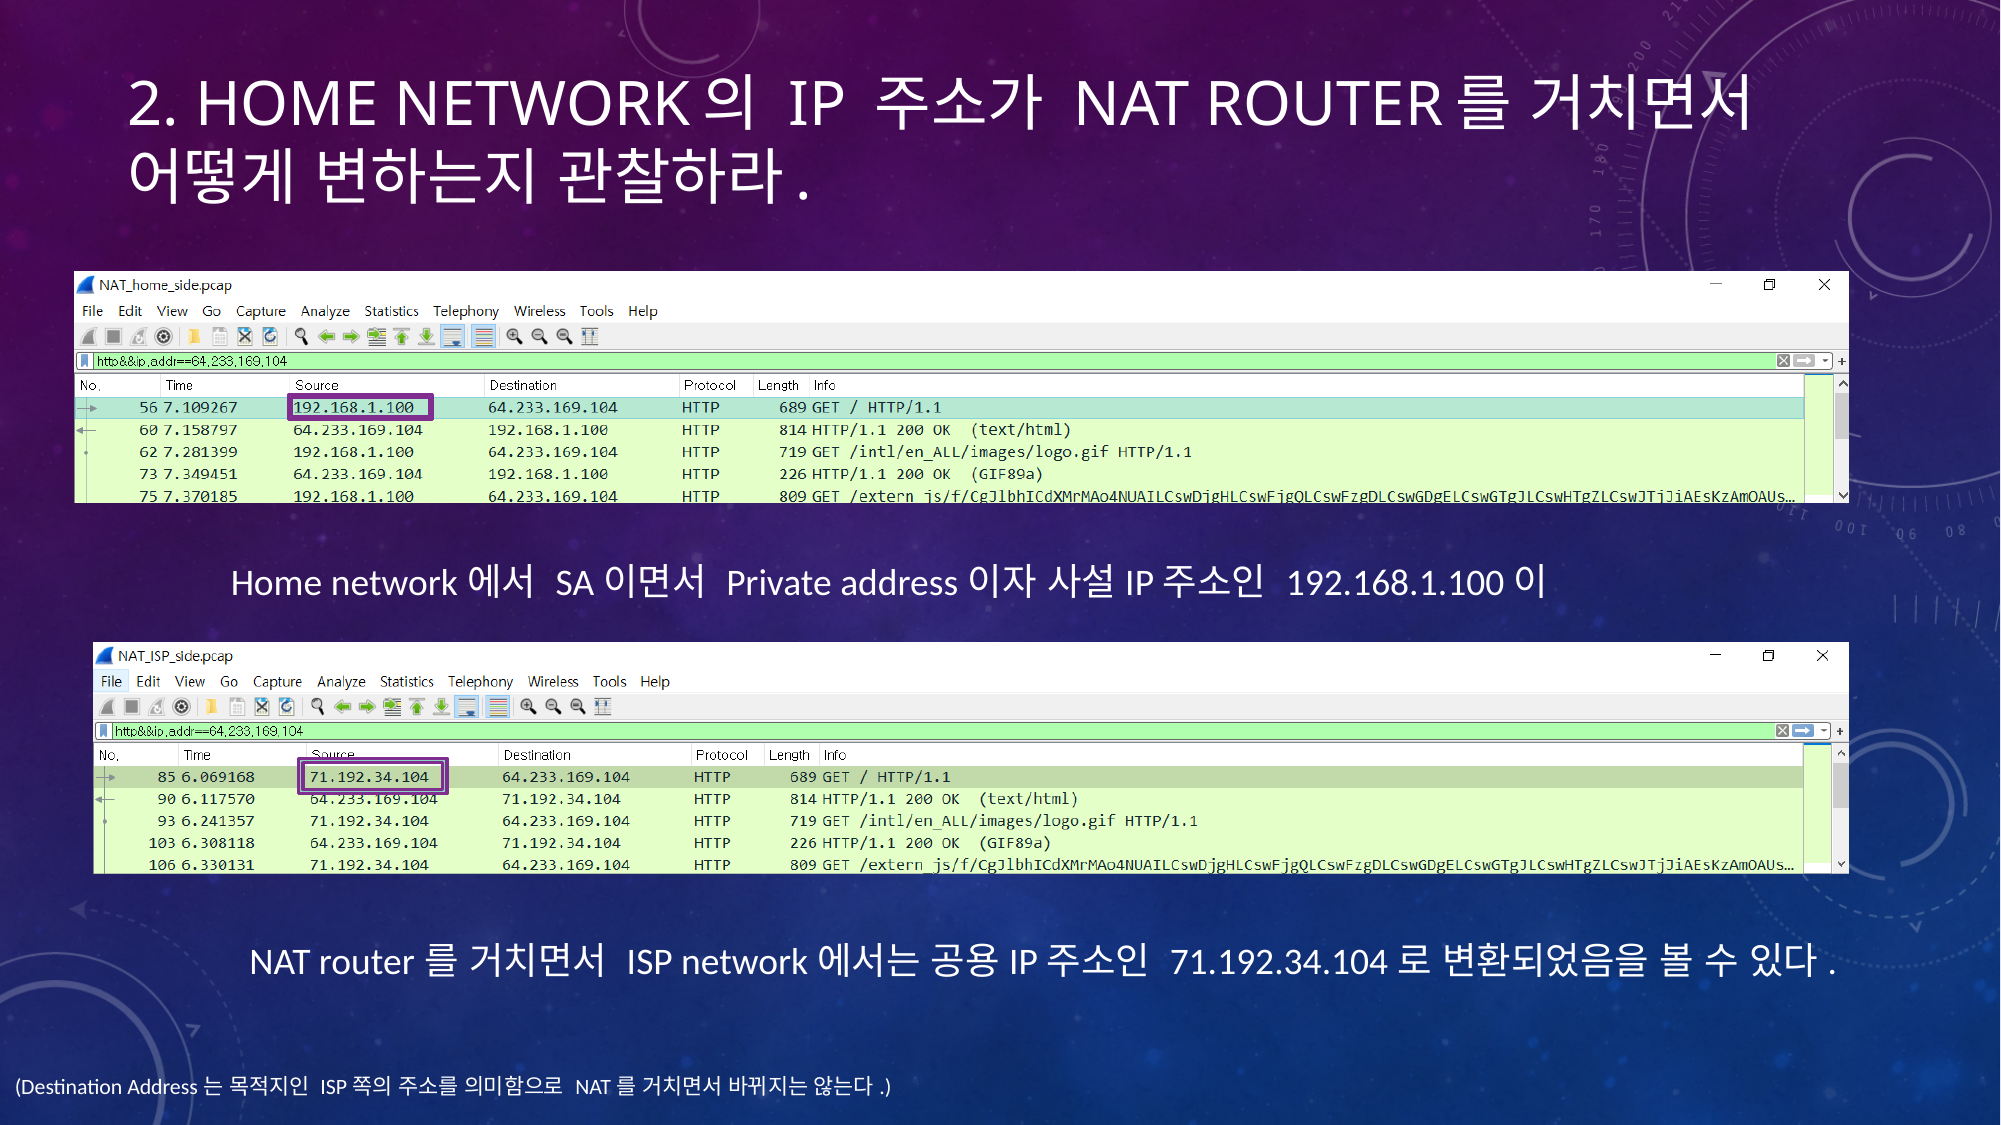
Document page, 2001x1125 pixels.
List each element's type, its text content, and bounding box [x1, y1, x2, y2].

title 2. Home network의 IP 주소가 NAT router를 거치면서 어떻게 변하는지 관찰하라. [112, 55, 1775, 271]
text_box Home network에서 SA이면서 Private address이자 사설IP주소인 192.168.1.100이 [216, 550, 1563, 611]
text_box NAT router를 거치면서 ISP network에서는 공용IP주소인 71.192.34.104로 변환되었음을 볼 수 있다. [234, 929, 1852, 989]
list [73, 271, 1850, 504]
picture [0, 0, 2001, 1125]
text_box (Destination Address는 목적지인 ISP쪽의 주소를 의미함으로 NAT를 거치면서 바뀌지는 않는다.) [0, 1064, 1103, 1106]
